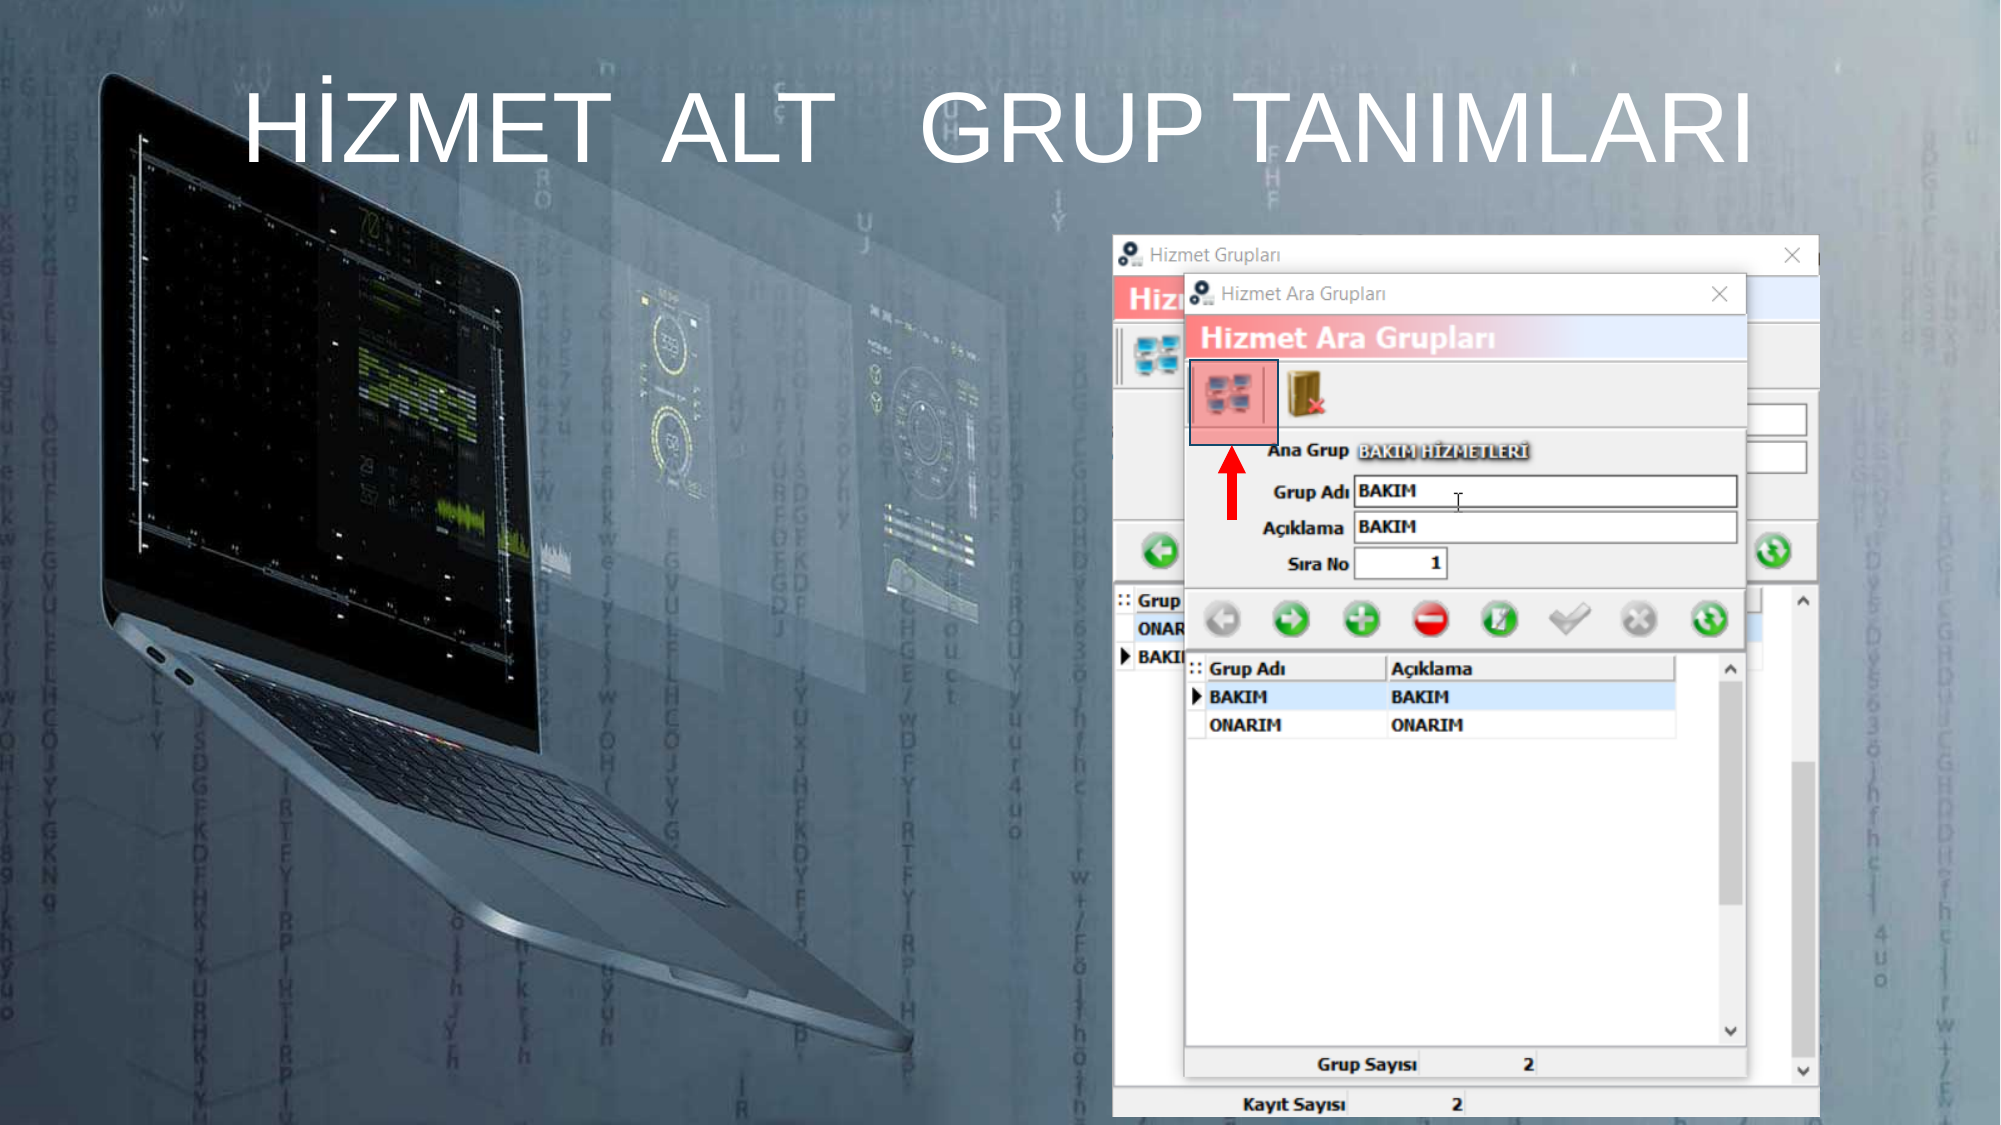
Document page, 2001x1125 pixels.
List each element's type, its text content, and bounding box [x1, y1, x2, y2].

text_box HİZMET ALT GRUP TANIMLARI [0, 54, 2000, 190]
picture [0, 0, 2001, 1125]
